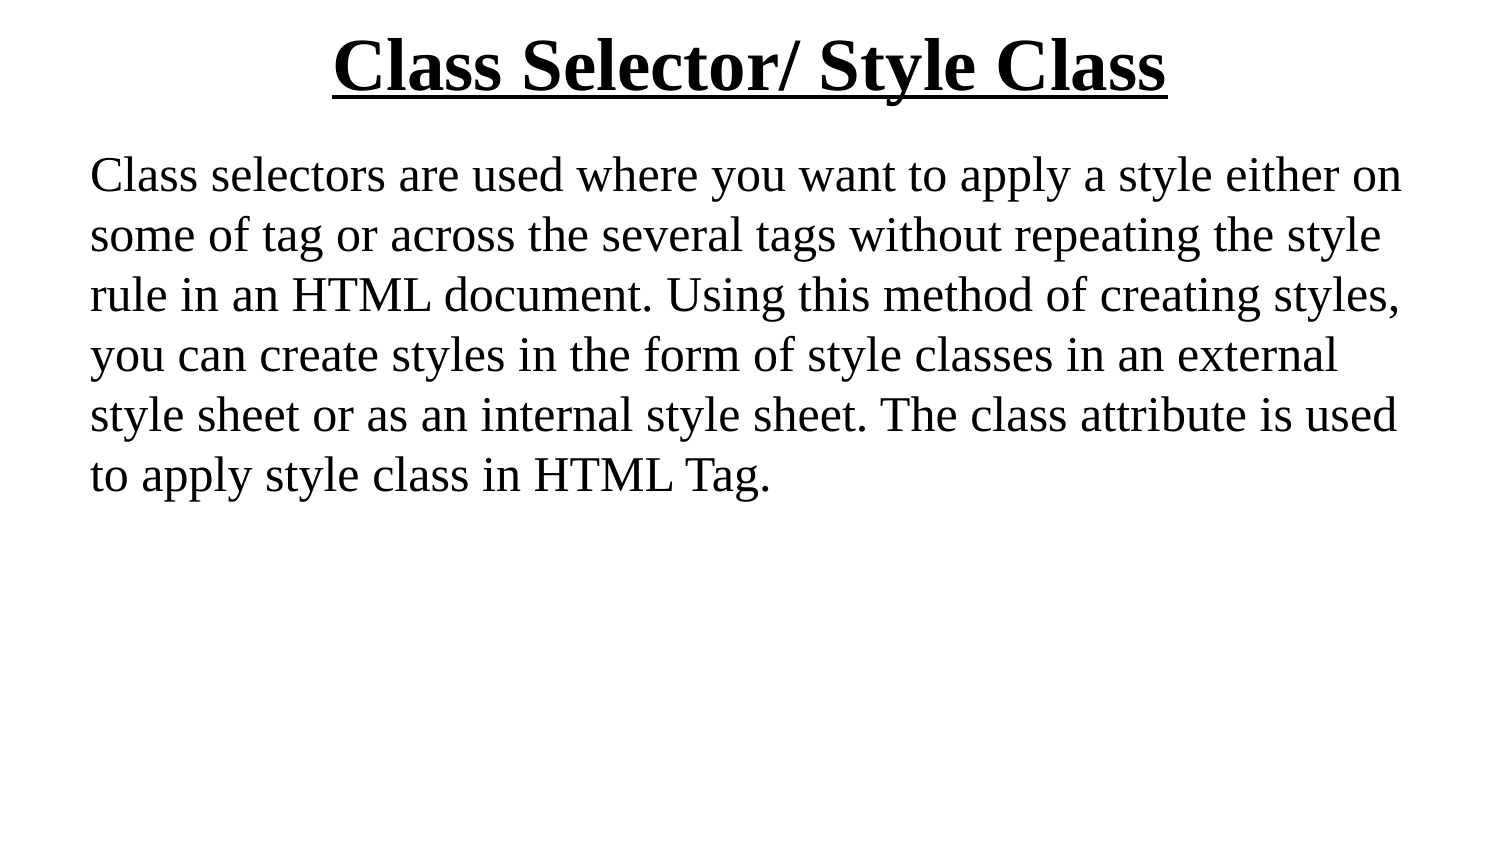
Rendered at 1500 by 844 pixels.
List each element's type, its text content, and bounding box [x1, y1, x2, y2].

title Class Selector/ Style Class [75, 0, 1425, 125]
list Class selectors are used where you want to apply a style either on some of tag or across the several tags without repeating the style rule in an HTML document. Using this method of creating styles, you can create styles in the form of style classes in an external style sheet or as an internal style sheet. The class attribute is used to apply style class in HTML Tag. [75, 134, 1425, 585]
